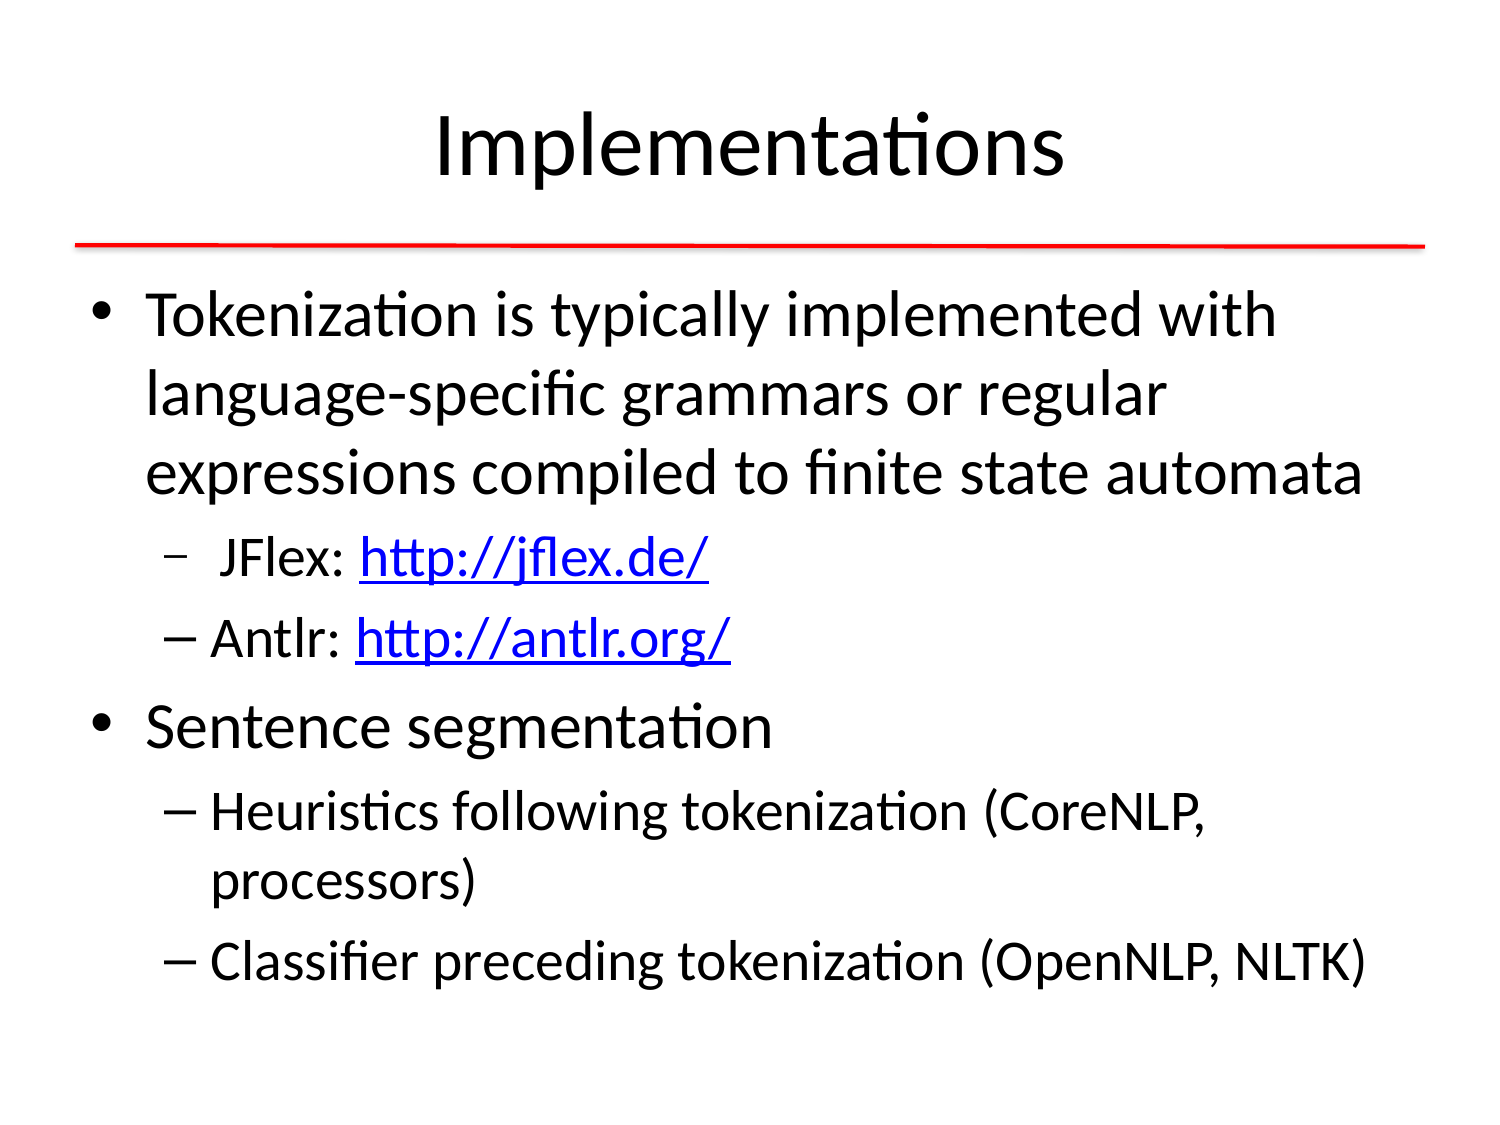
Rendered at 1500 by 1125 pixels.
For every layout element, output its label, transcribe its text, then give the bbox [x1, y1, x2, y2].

title Implementations [75, 45, 1425, 233]
list Tokenization is typically implemented with language-specific grammars or regular expressions compiled to finite state automata JFlex: http://jflex.de/ Antlr: http://antlr.org/ Sentence segmentation Heuristics following tokenization (CoreNLP, processors) Classifier preceding tokenization (OpenNLP, NLTK) [75, 262, 1425, 1005]
